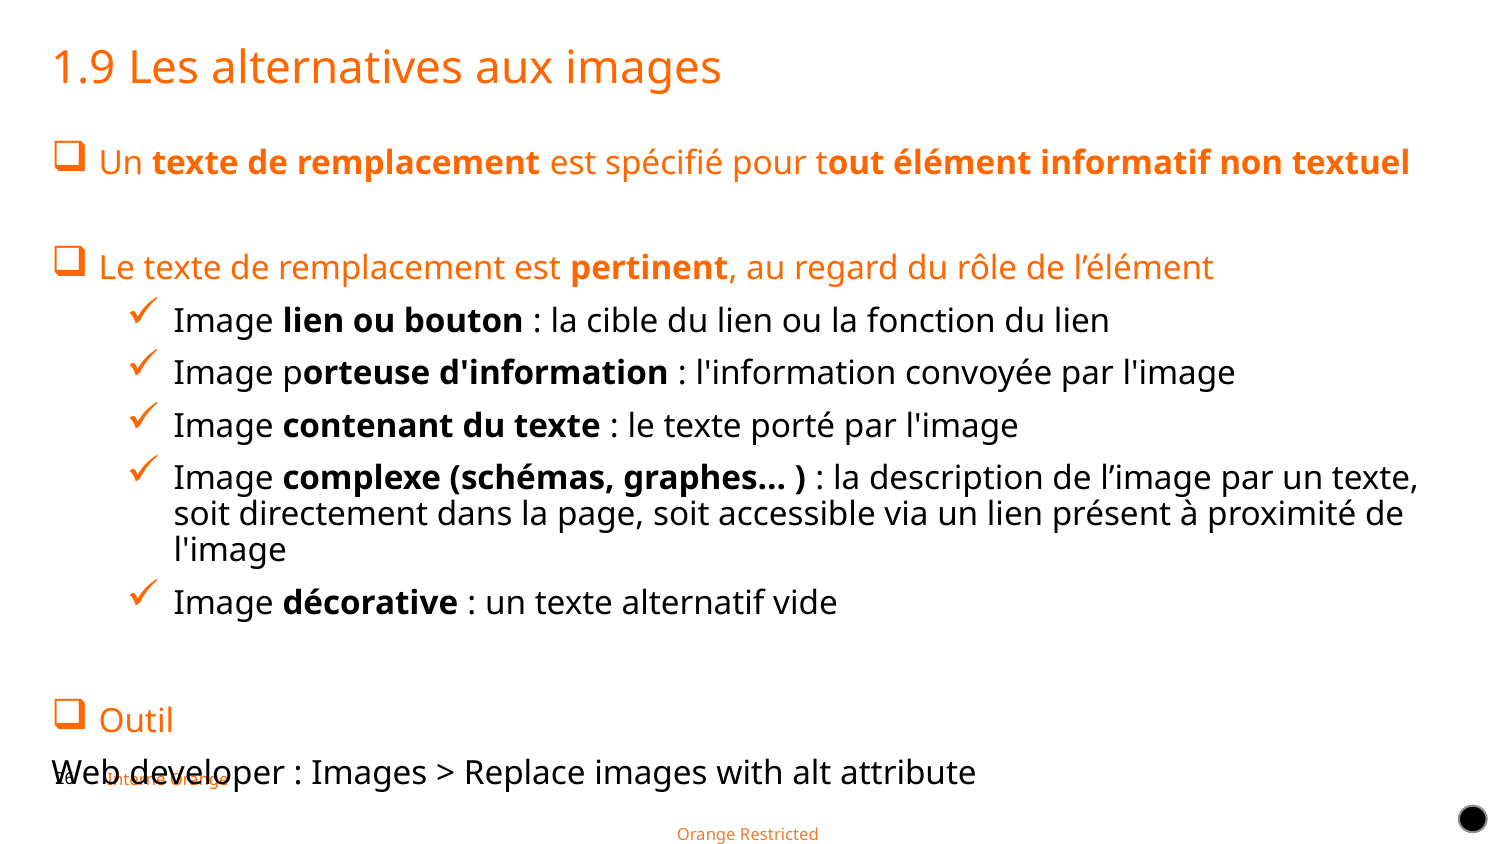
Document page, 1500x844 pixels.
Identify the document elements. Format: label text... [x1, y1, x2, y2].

text_box [1457, 804, 1488, 834]
title 1.9 Les alternatives aux images [51, 43, 1449, 124]
list Un texte de remplacement est spécifié pour tout élément informatif non textuel Le texte de remplacement est pertinent, au regard du rôle de l’élément Image lien ou bouton : la cible du lien ou la fonction du lien Image porteuse d'information : l'information convoyée par l'image Image contenant du texte : le texte porté par l'image Image complexe (schémas, graphes… ) : la description de l’image par un texte, soit directement dans la page, soit accessible via un lien présent à proximité de l'image Image décorative : un texte alternatif vide Outil Web developer : Images > Replace images with alt attribute [51, 145, 1449, 698]
